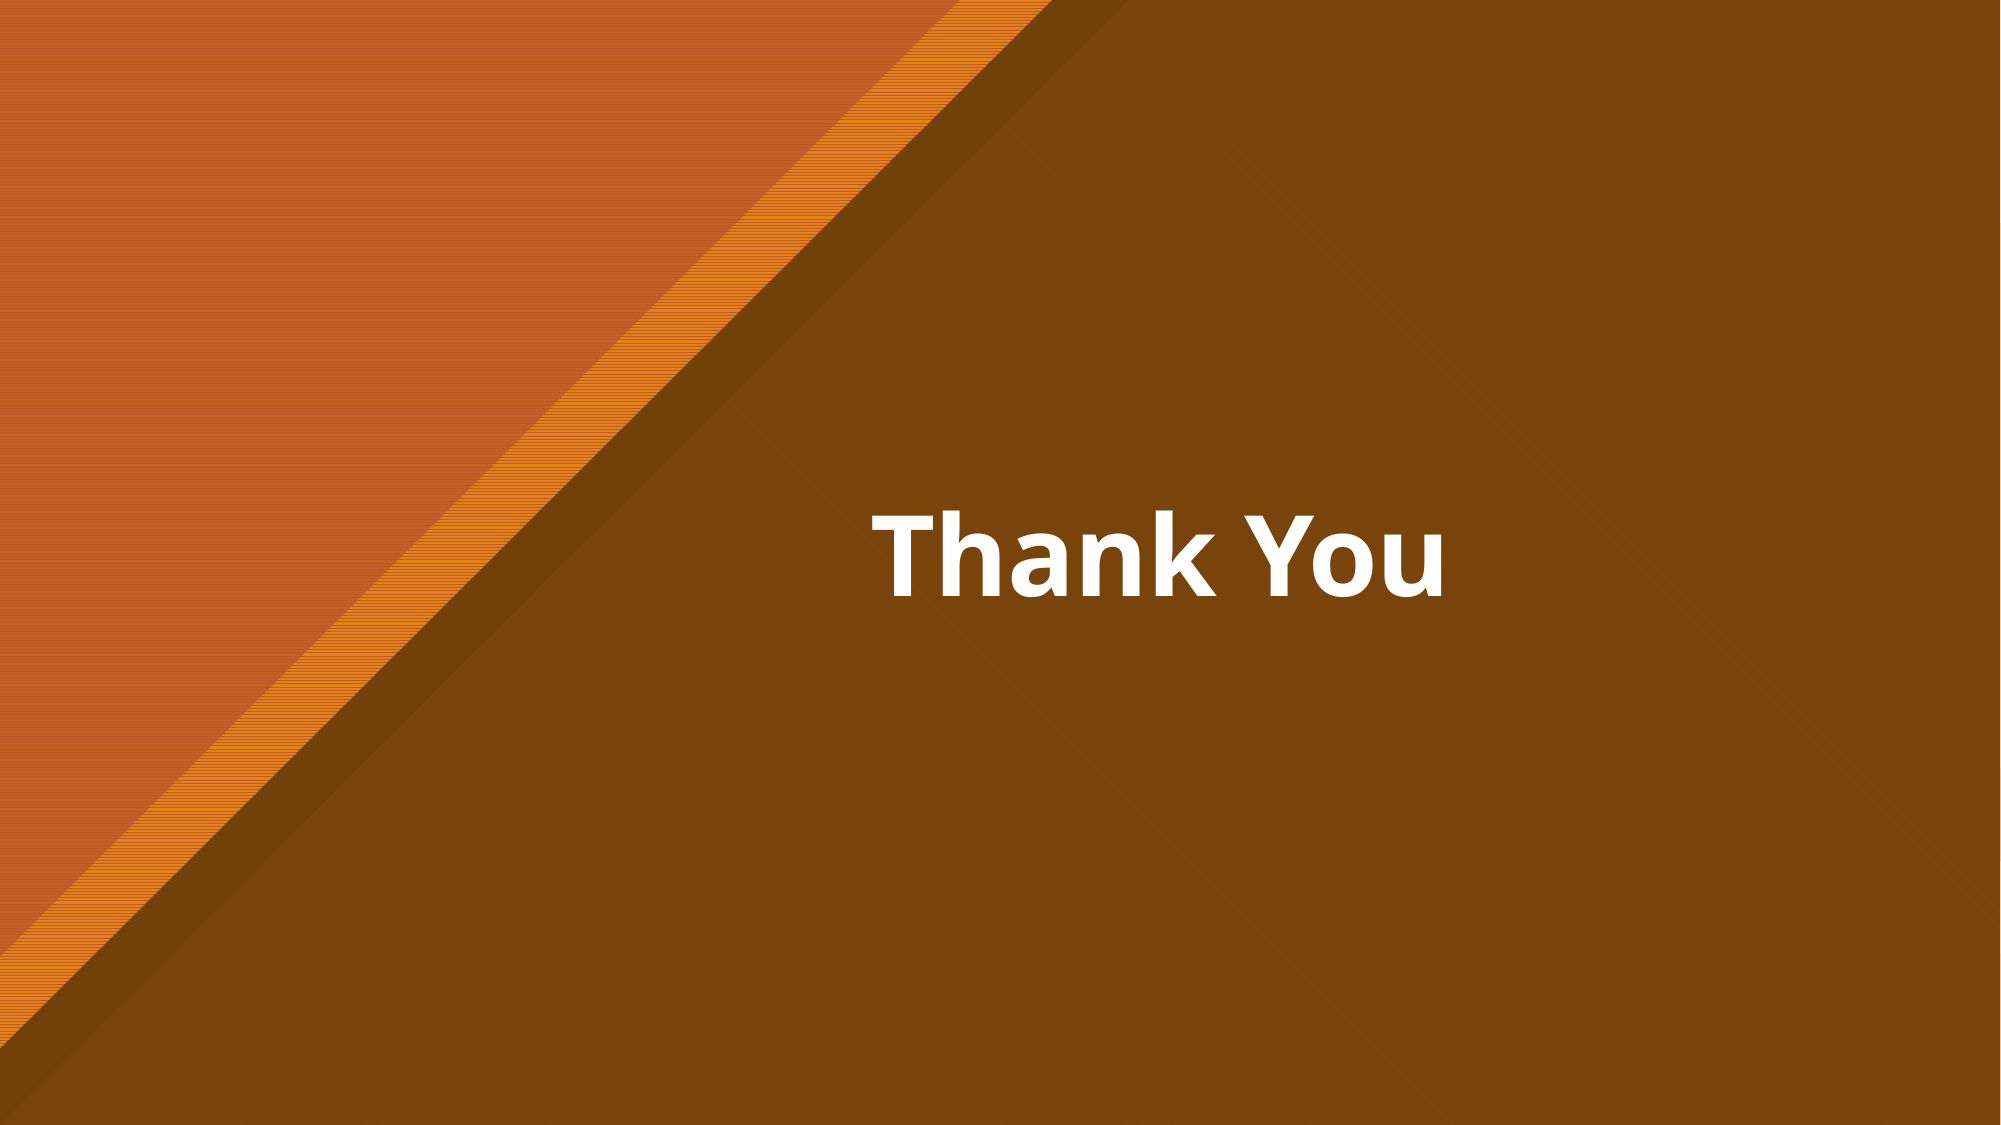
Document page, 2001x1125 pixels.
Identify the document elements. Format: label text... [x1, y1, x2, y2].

title Thank You [855, 460, 1668, 665]
